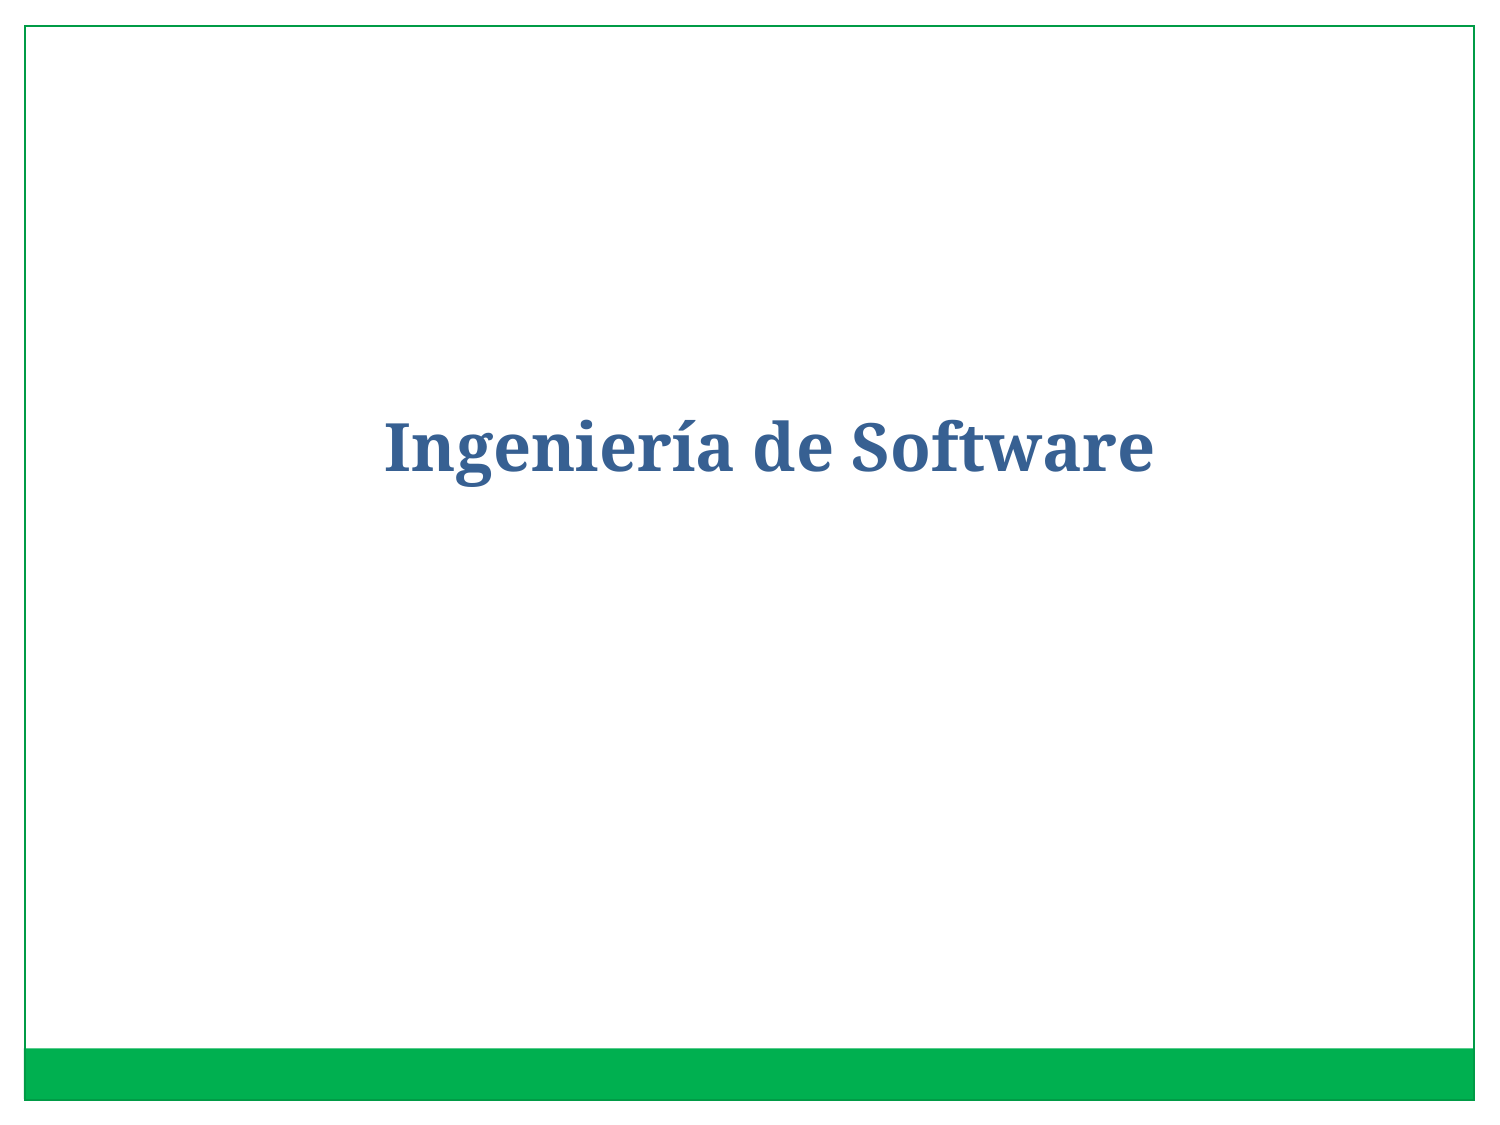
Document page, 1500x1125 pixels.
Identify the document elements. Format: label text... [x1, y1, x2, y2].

text_box Ingeniería de Software [369, 397, 1172, 492]
